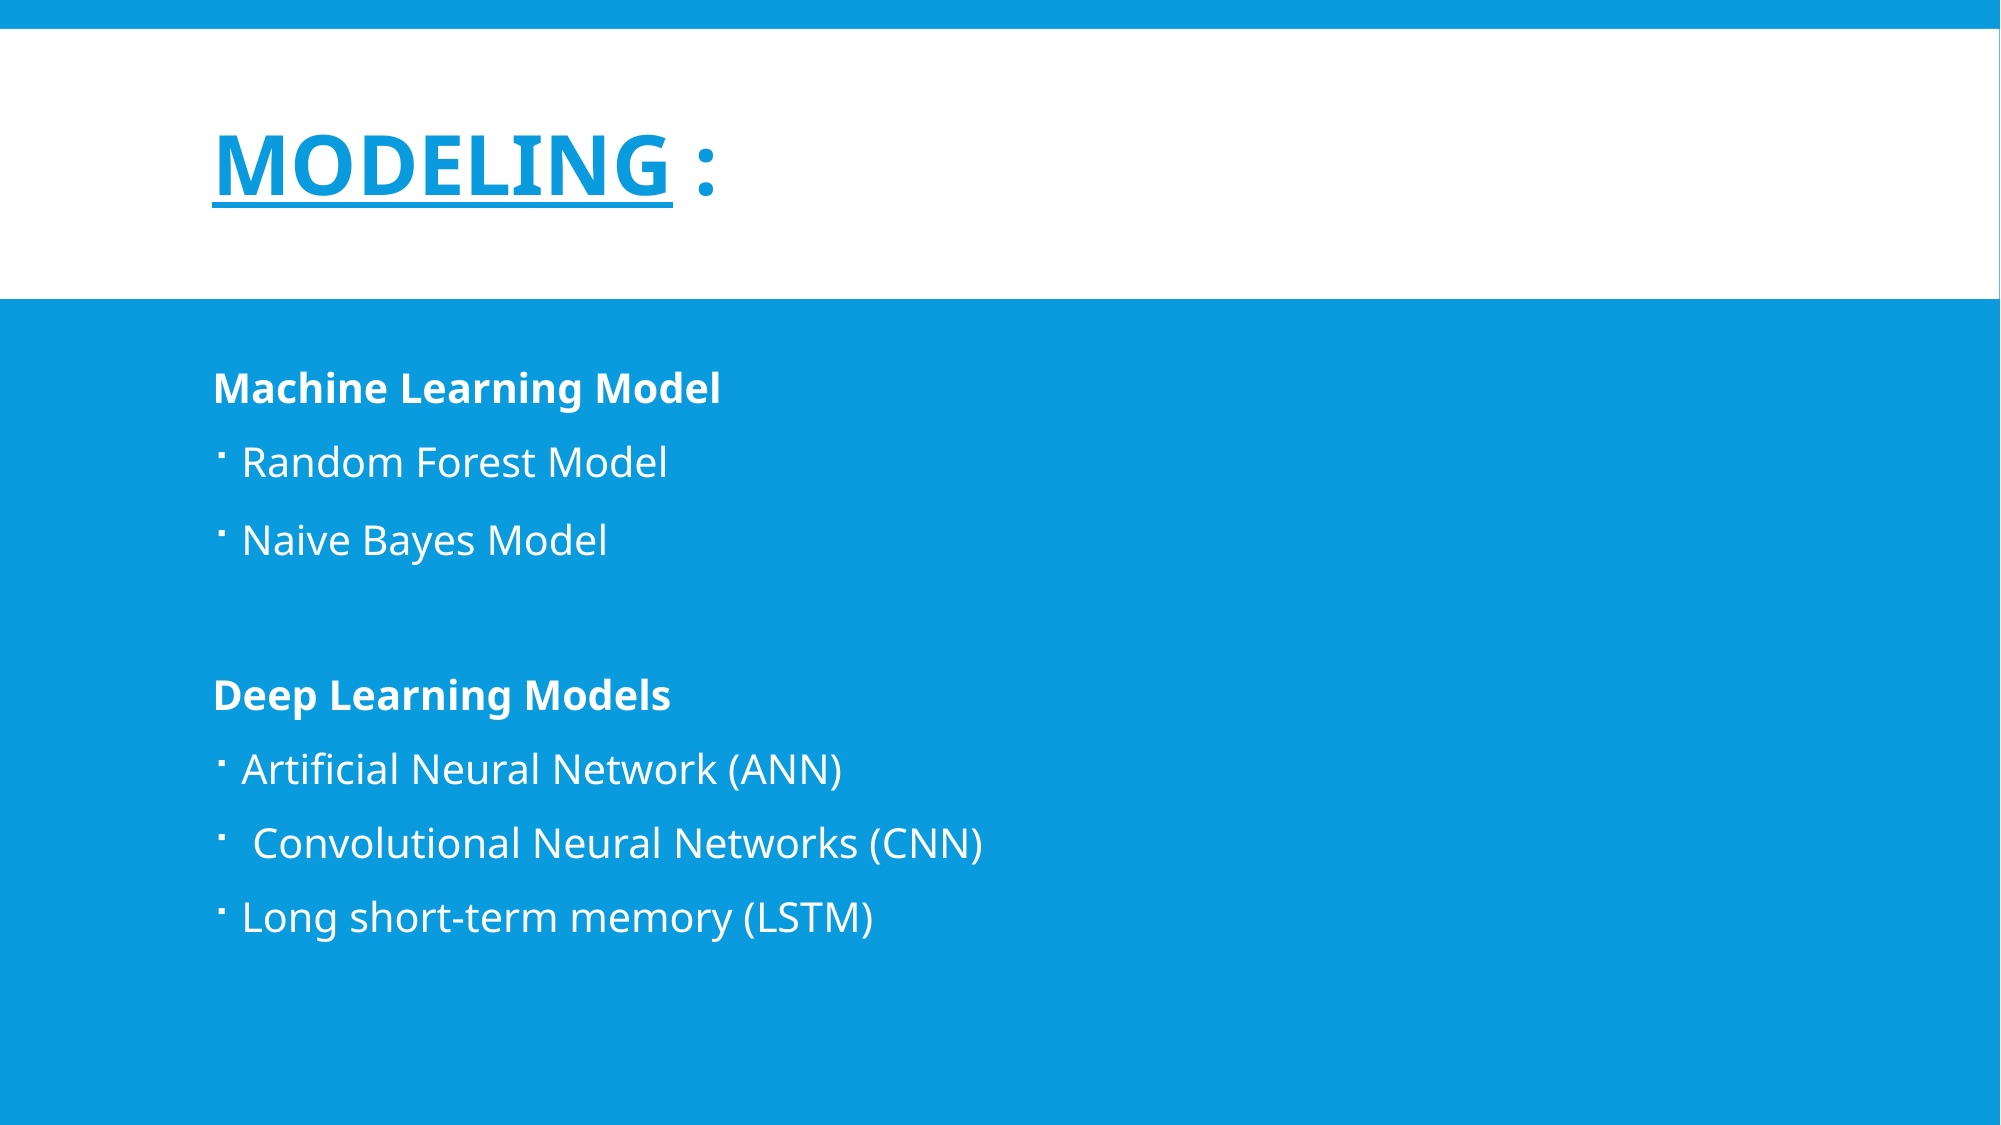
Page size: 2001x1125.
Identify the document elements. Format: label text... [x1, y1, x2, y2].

list Machine Learning Model Random Forest Model Naive Bayes Model Deep Learning Models Artificial Neural Network (ANN) Convolutional Neural Networks (CNN) Long short-term memory (LSTM) [197, 329, 1803, 1020]
title Modeling : [197, 46, 1803, 295]
